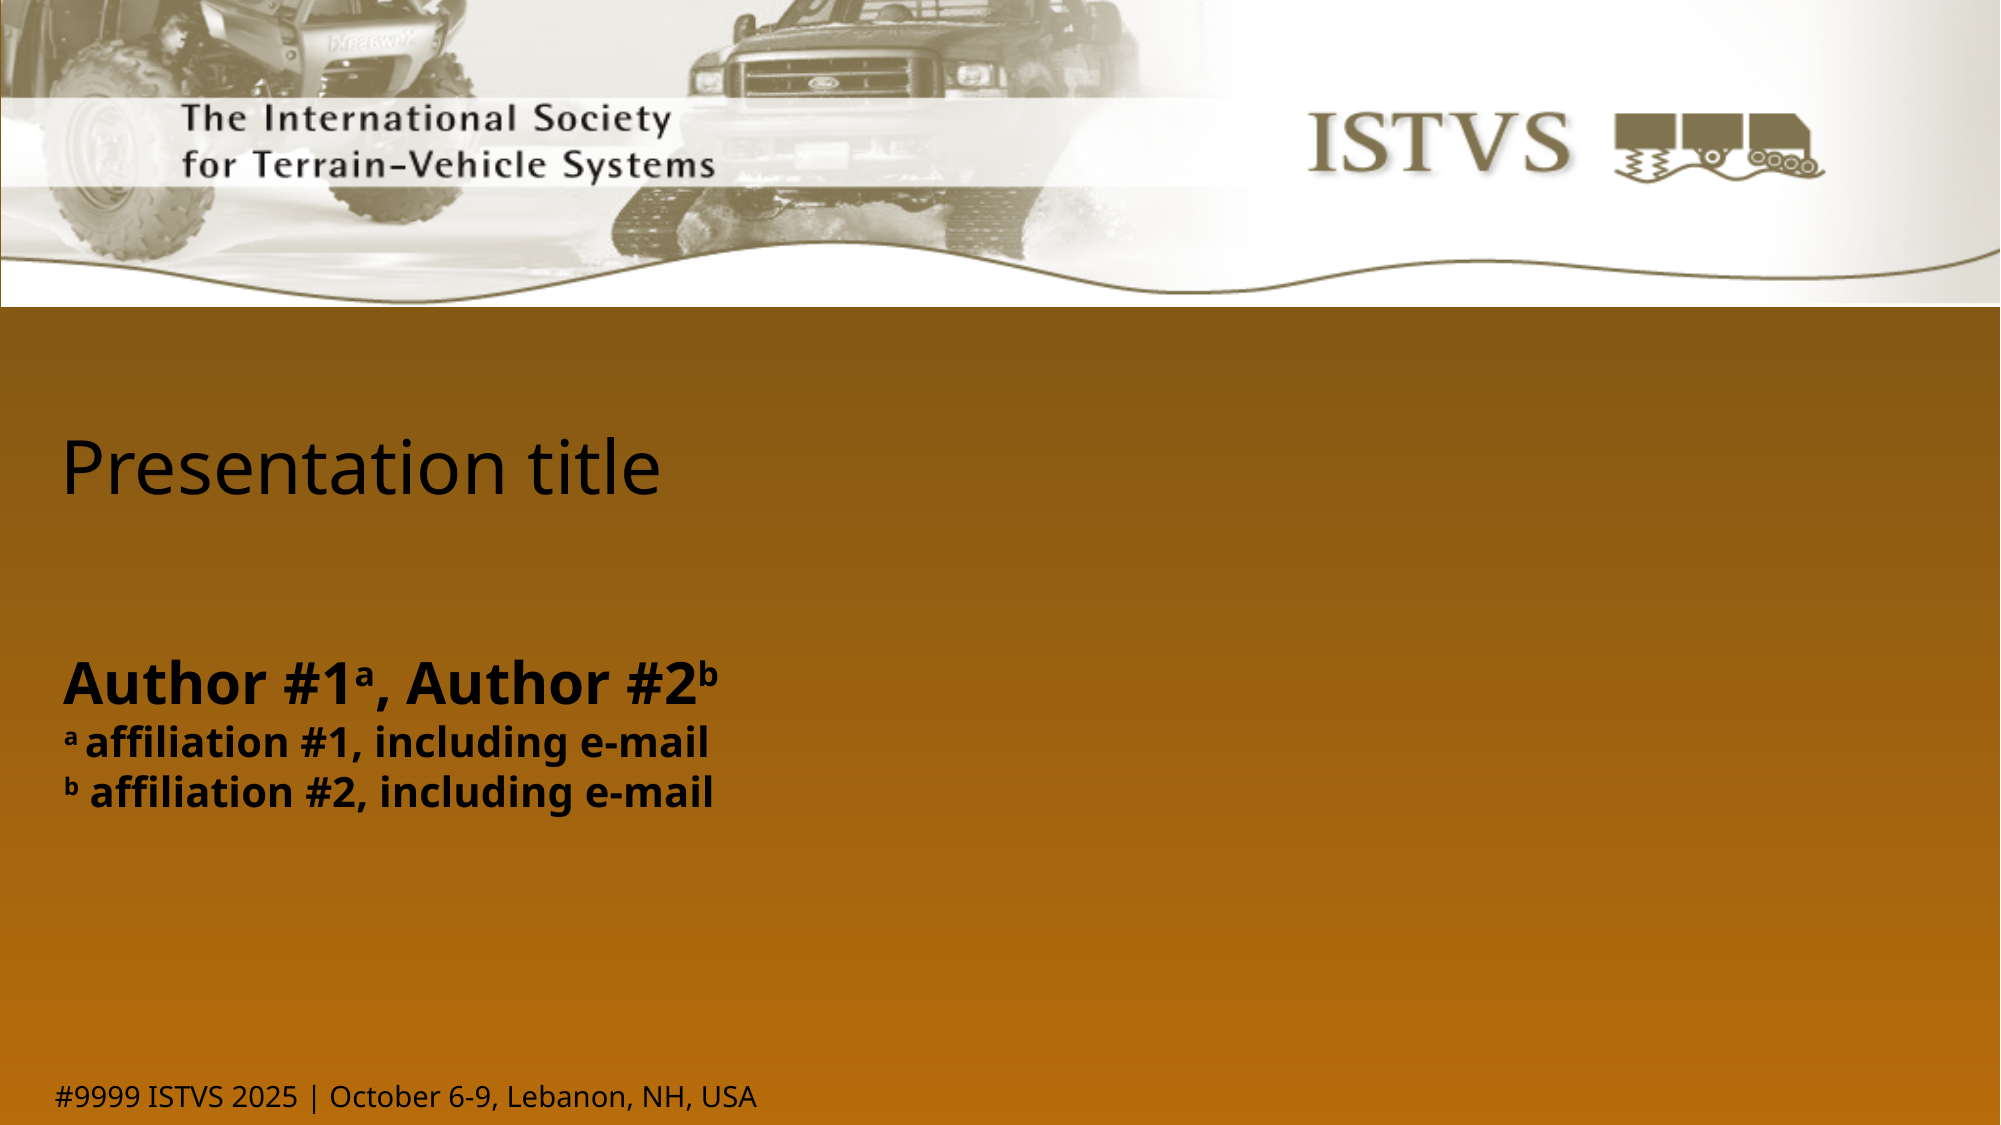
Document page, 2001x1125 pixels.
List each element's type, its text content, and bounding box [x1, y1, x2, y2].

footer #9999 ISTVS 2025 | October 6-9, Lebanon, NH, USA [55, 1067, 1945, 1125]
text_box Author #1a, Author #2b a affiliation #1, including e-mail b affiliation #2, including e-mail [63, 646, 1945, 817]
title Presentation title [60, 419, 1947, 554]
picture [1, 0, 2000, 307]
